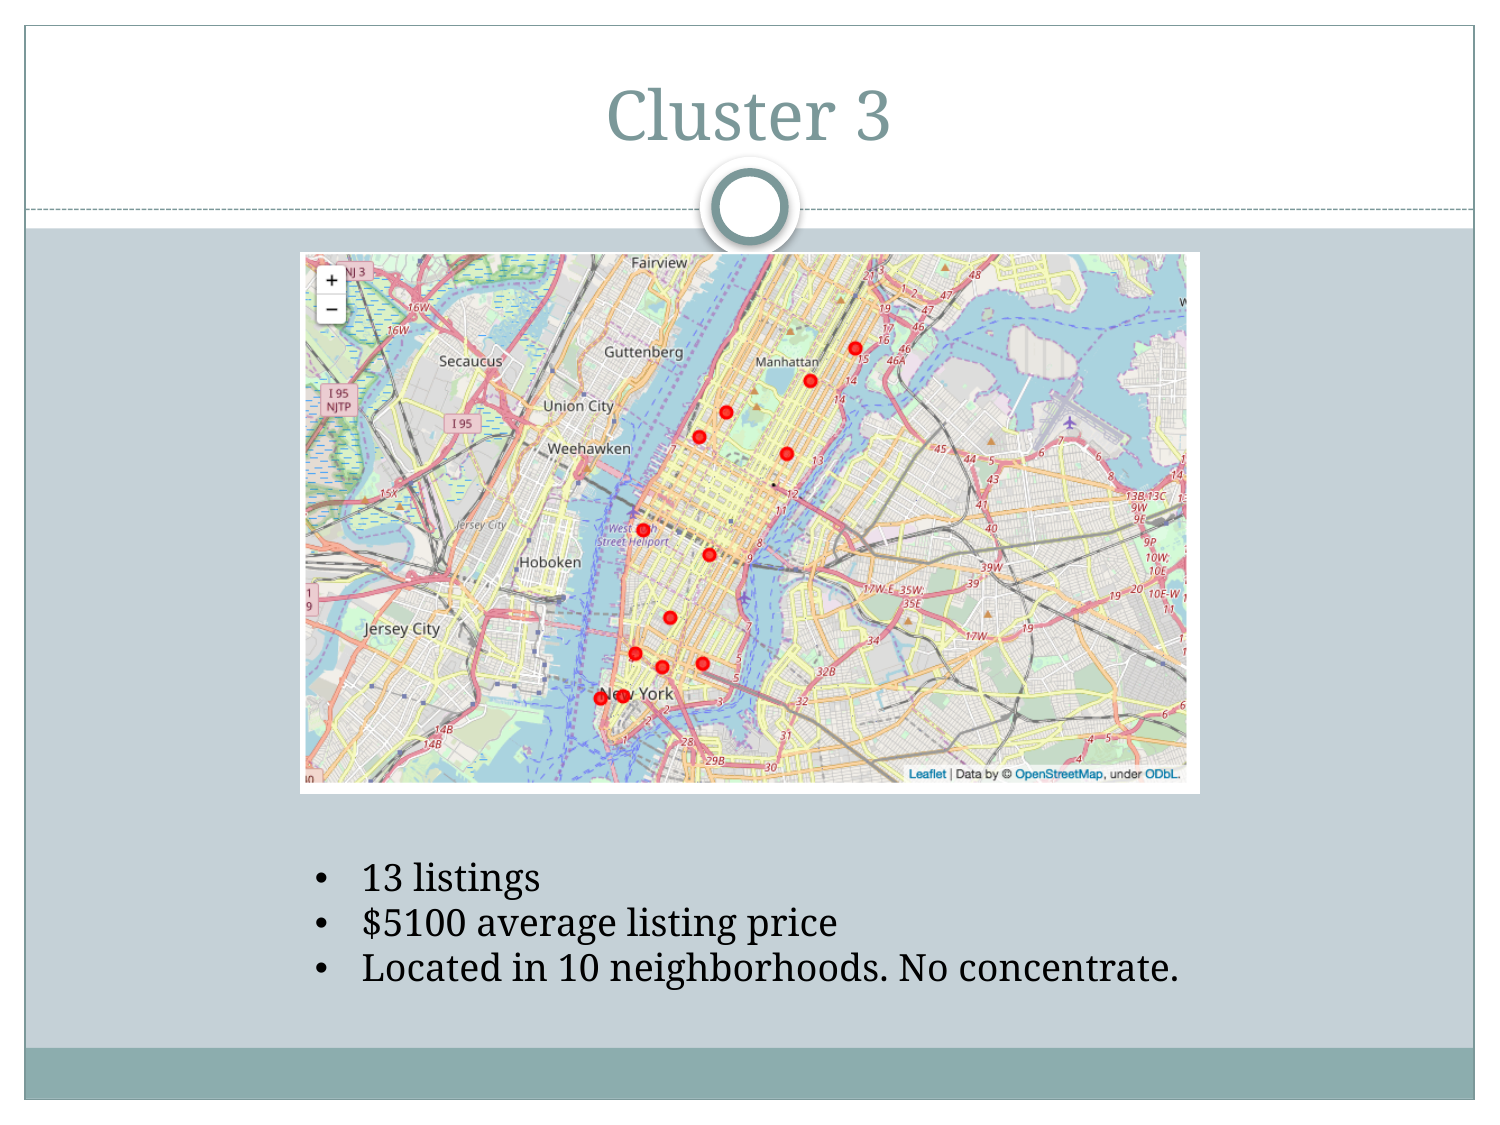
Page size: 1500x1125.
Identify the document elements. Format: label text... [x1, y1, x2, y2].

text_box 13 listings $5100 average listing price Located in 10 neighborhoods. No concentrate. [299, 847, 1200, 997]
title Cluster 3 [49, 37, 1450, 162]
picture [299, 251, 1201, 795]
